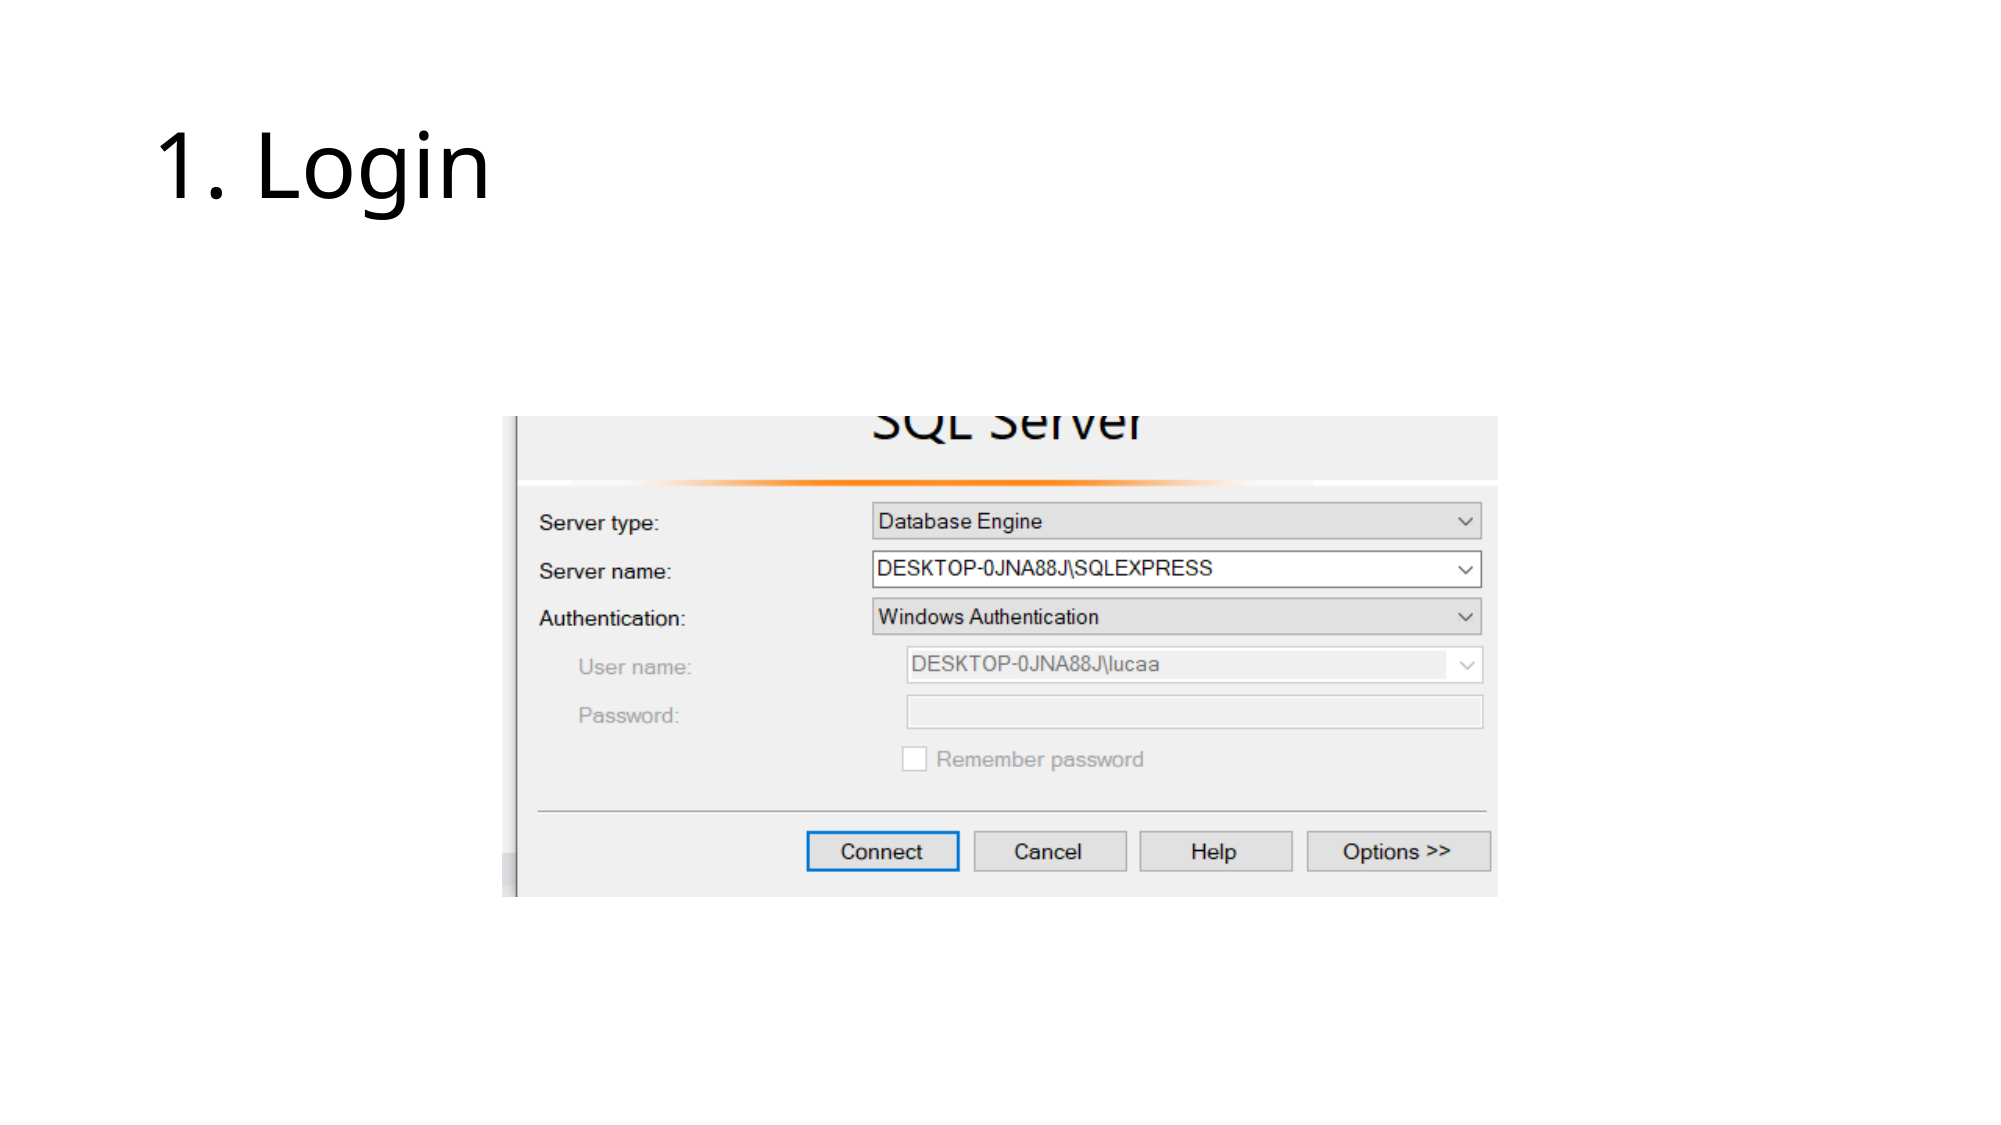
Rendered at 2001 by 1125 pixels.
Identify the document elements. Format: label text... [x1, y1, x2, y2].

title 1. Login [137, 59, 1863, 278]
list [502, 416, 1498, 897]
